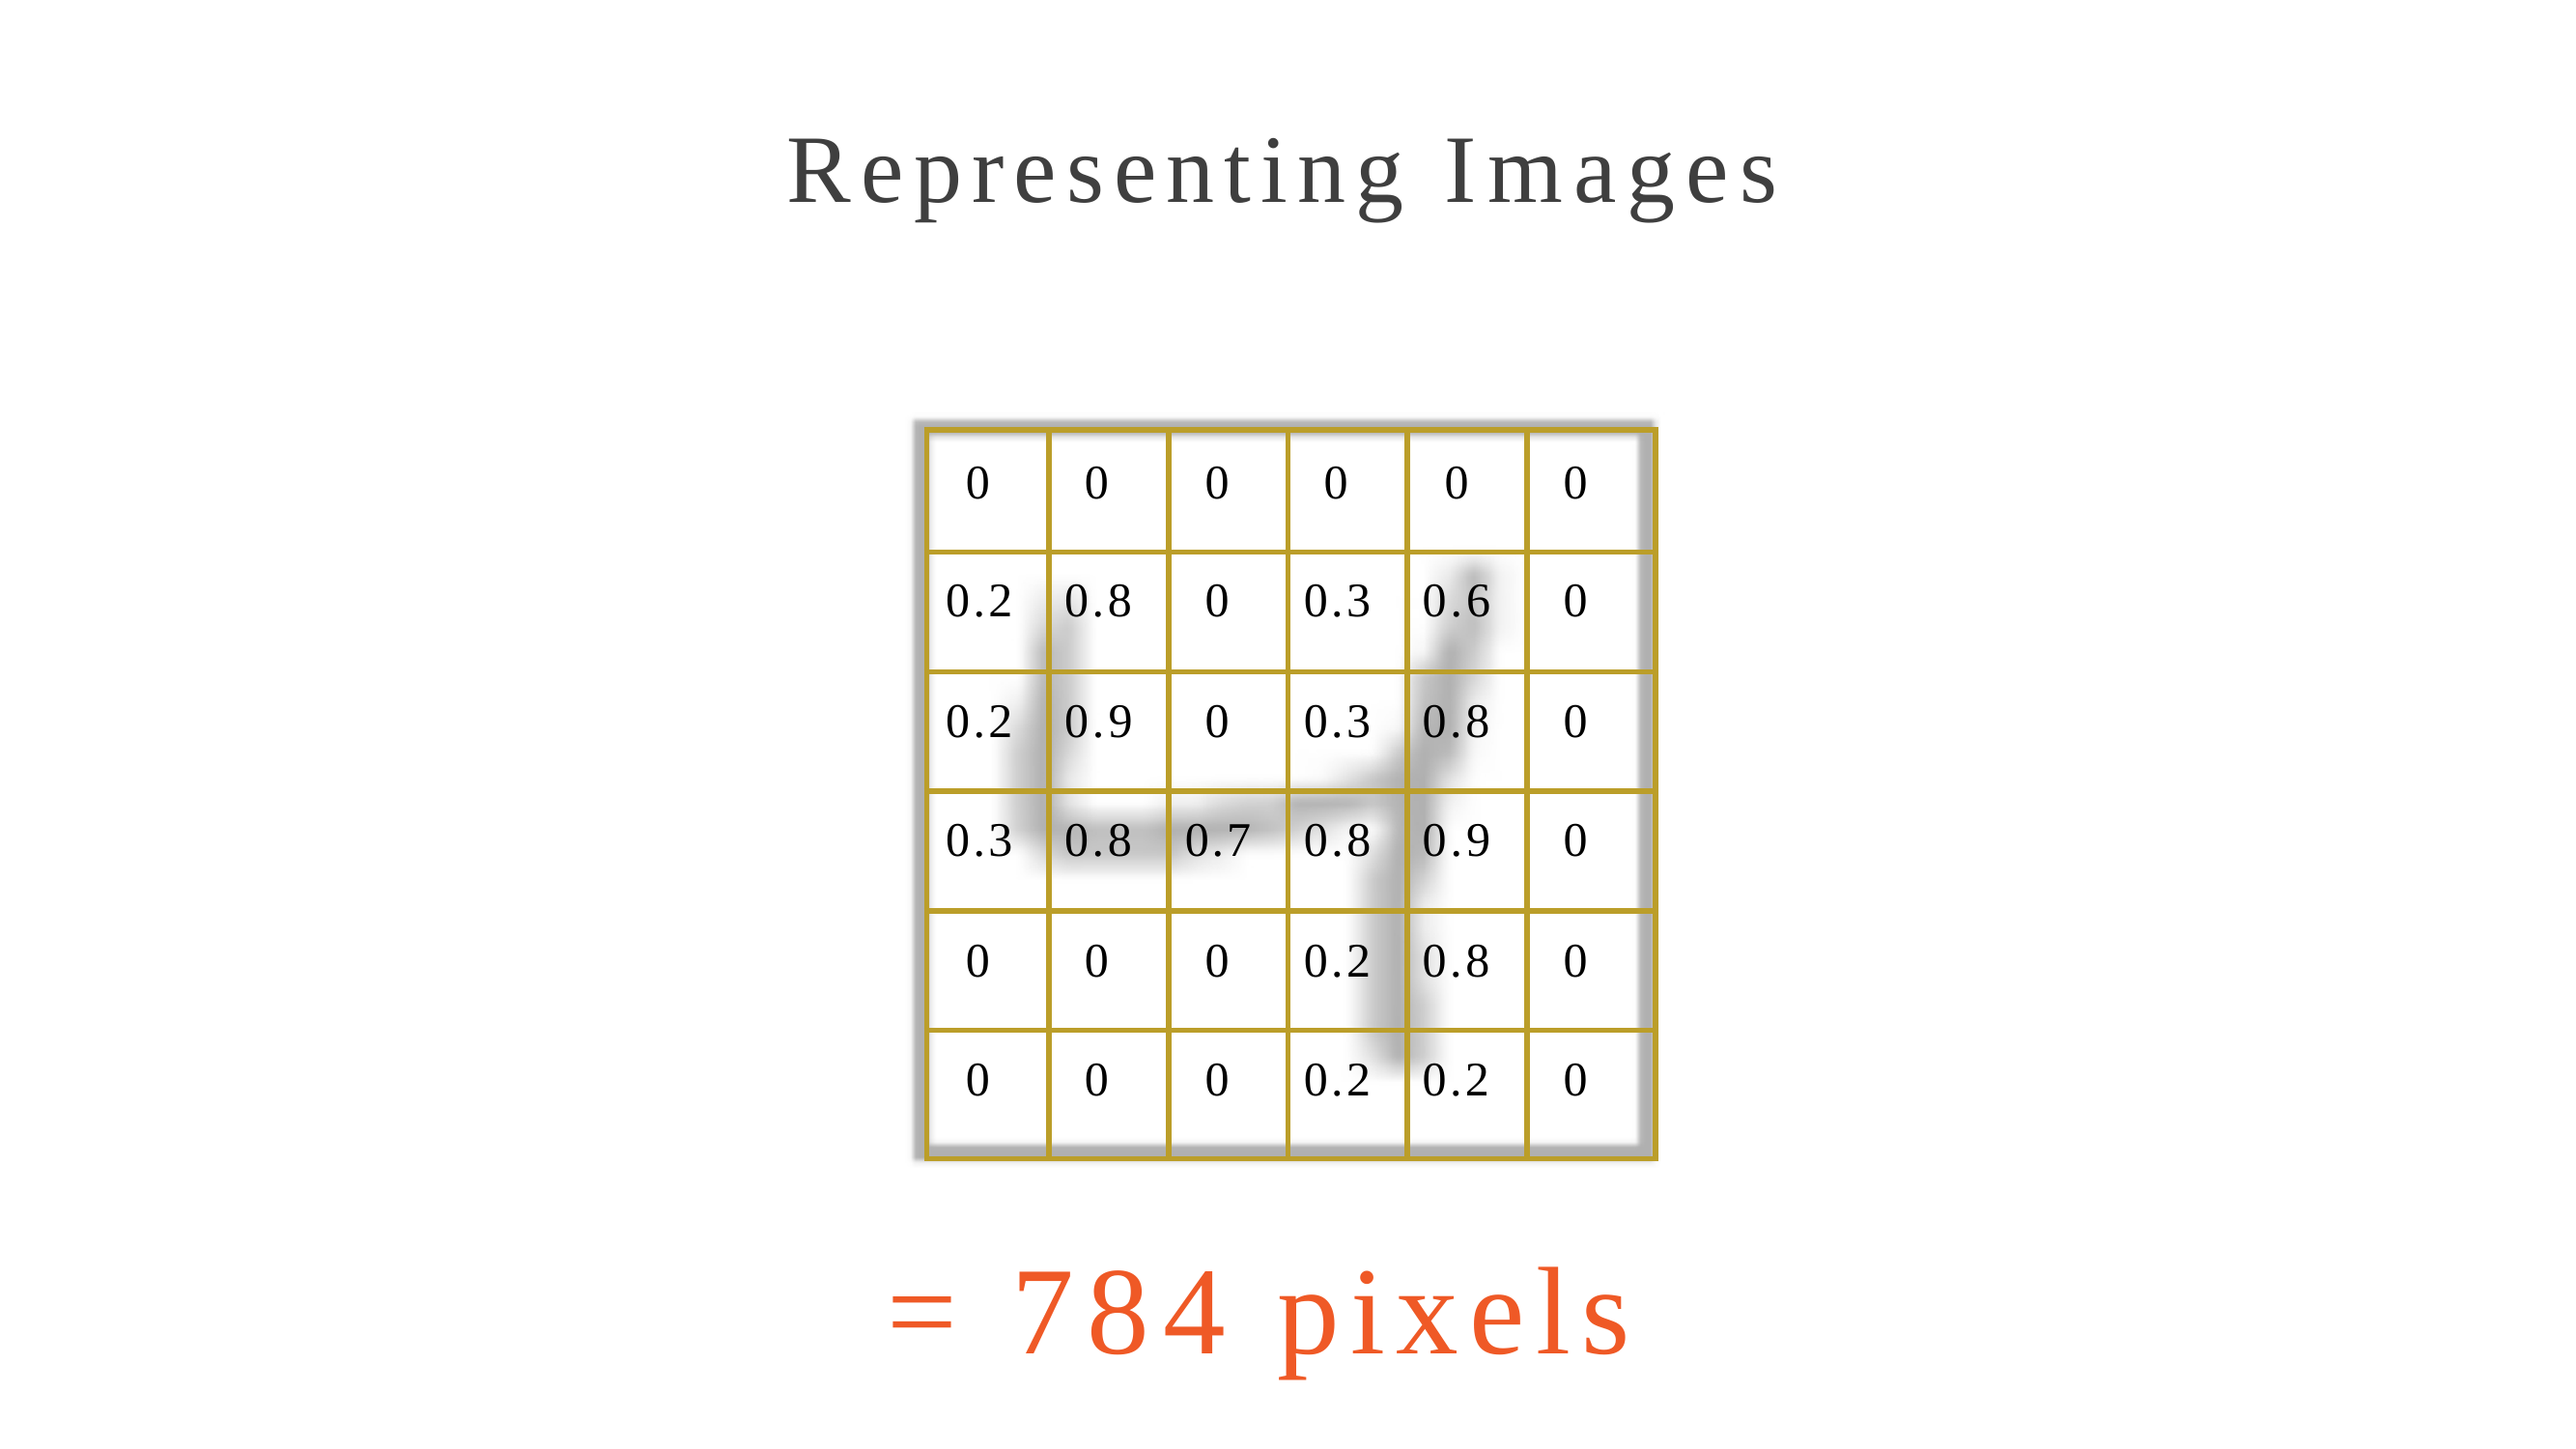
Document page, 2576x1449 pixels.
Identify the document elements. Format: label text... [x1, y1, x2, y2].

text_box Representing Images = 784 pixels [786, 105, 1791, 1379]
picture [838, 327, 1740, 1257]
